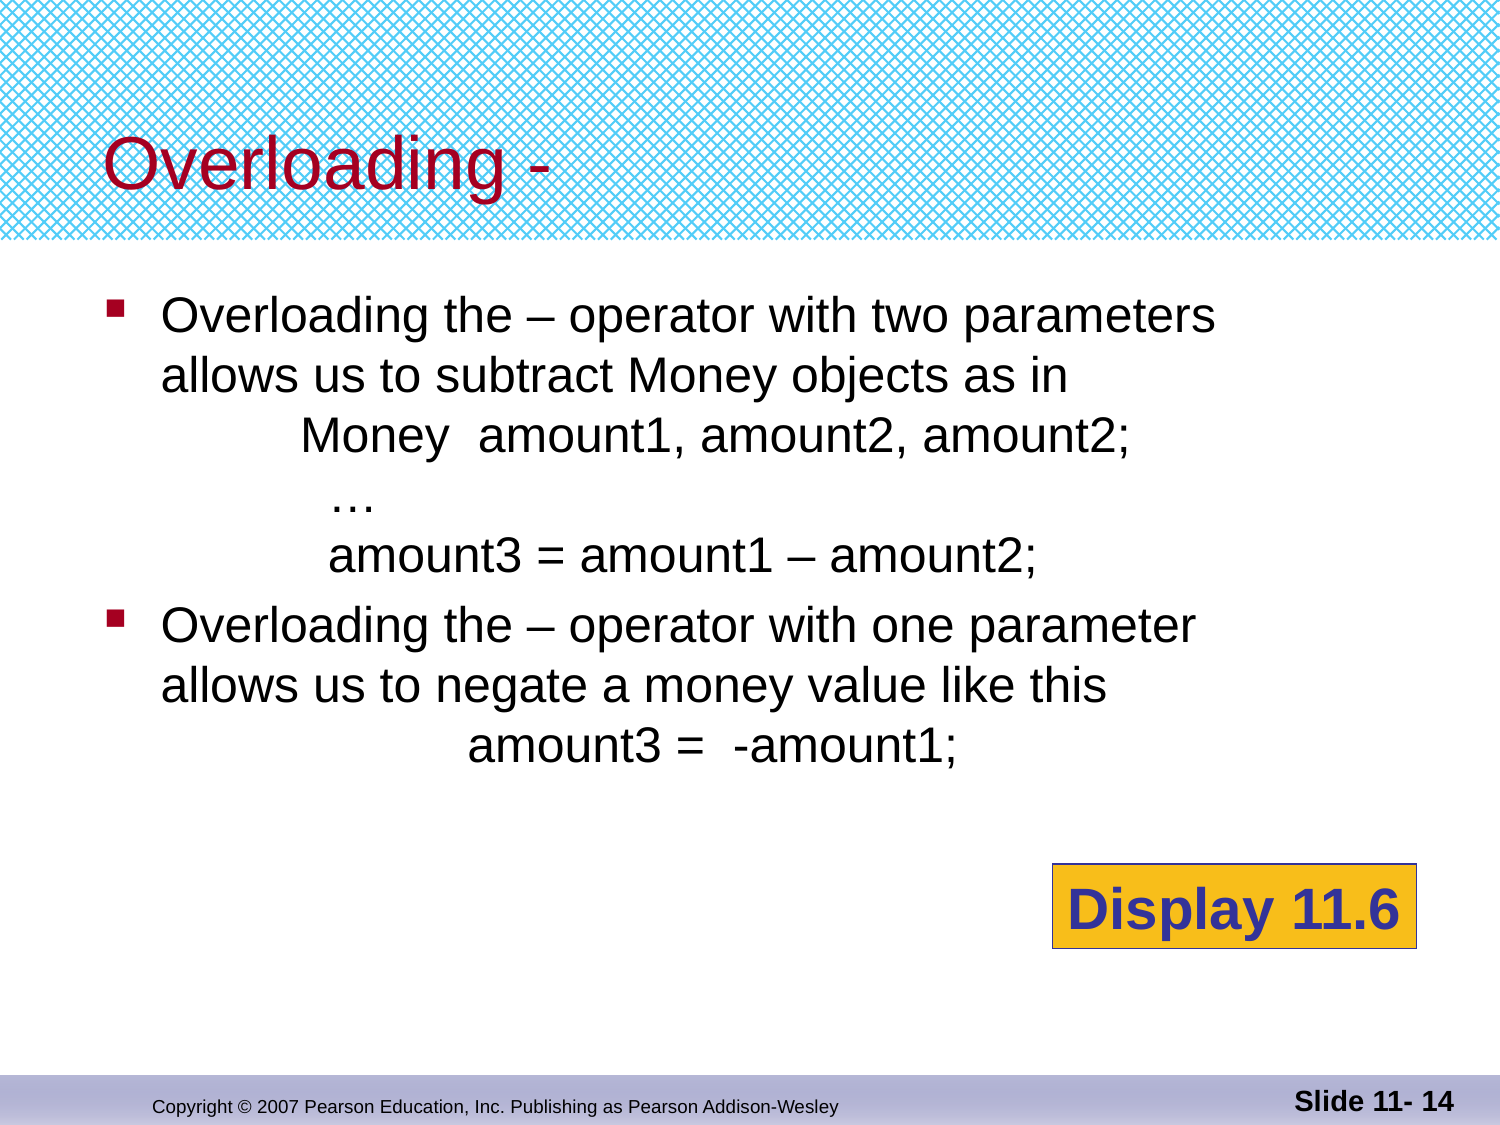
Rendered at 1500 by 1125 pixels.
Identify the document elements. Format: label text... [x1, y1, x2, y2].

title Overloading - [87, 49, 1450, 213]
list Overloading the – operator with two parameters allows us to subtract Money objects as in Money amount1, amount2, amount2; … amount3 = amount1 – amount2; Overloading the – operator with one parameter allows us to negate a money value like this amount3 = -amount1; [89, 275, 1450, 1025]
slide_number Slide 11- 14 [1156, 1050, 1469, 1125]
